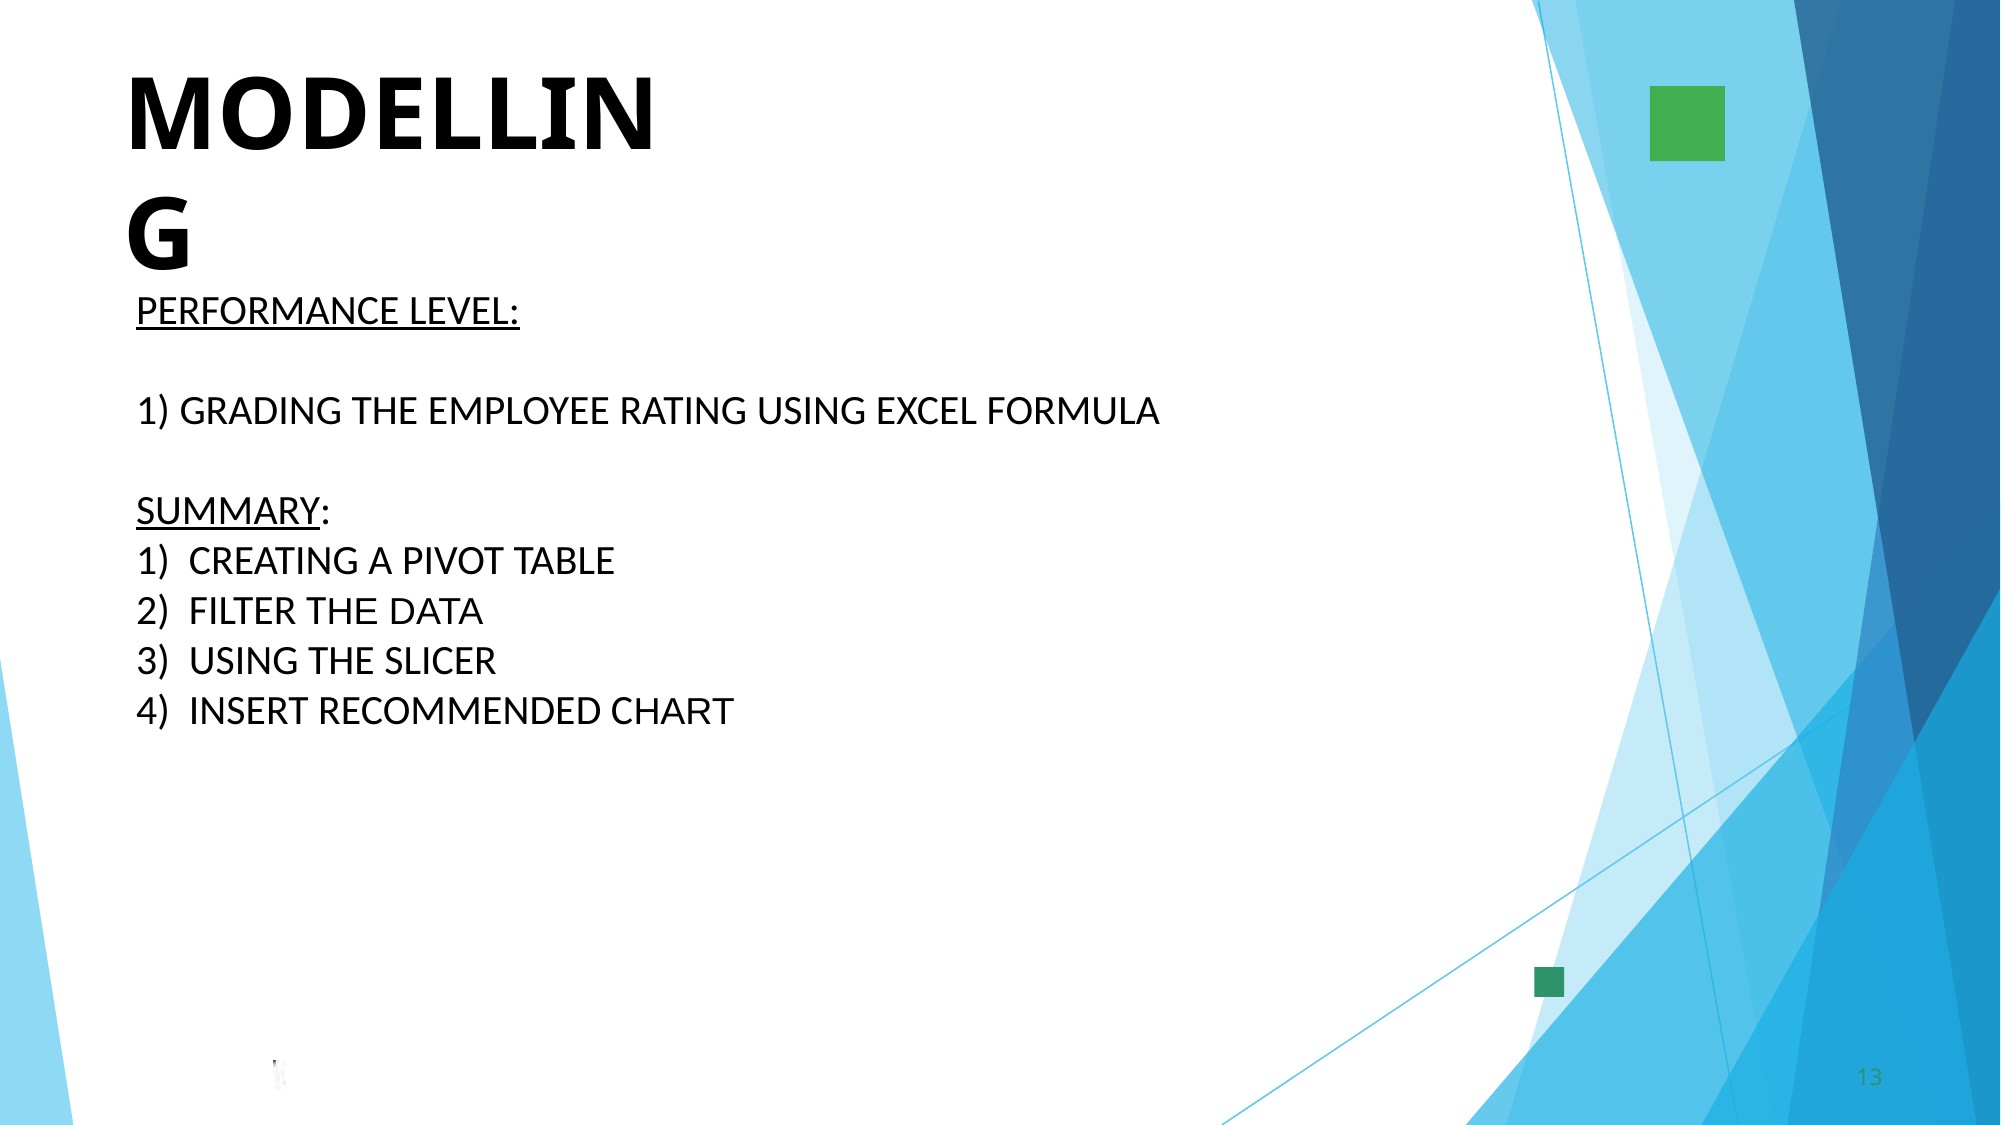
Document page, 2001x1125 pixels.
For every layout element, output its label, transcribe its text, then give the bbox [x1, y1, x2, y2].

text_box [1649, 86, 1725, 162]
text_box PERFORMANCE LEVEL: 1) GRADING THE EMPLOYEE RATING USING EXCEL FORMULA SUMMARY: 1) CREATING A PIVOT TABLE 2) FILTER THE DATA 3) USING THE SLICER 4) INSERT RECOMMENDED CHART [121, 275, 1425, 740]
picture [273, 1060, 287, 1091]
text_box MODELLING [121, 47, 664, 275]
text_box [1534, 967, 1565, 997]
text_box 13 [1849, 1061, 1888, 1095]
